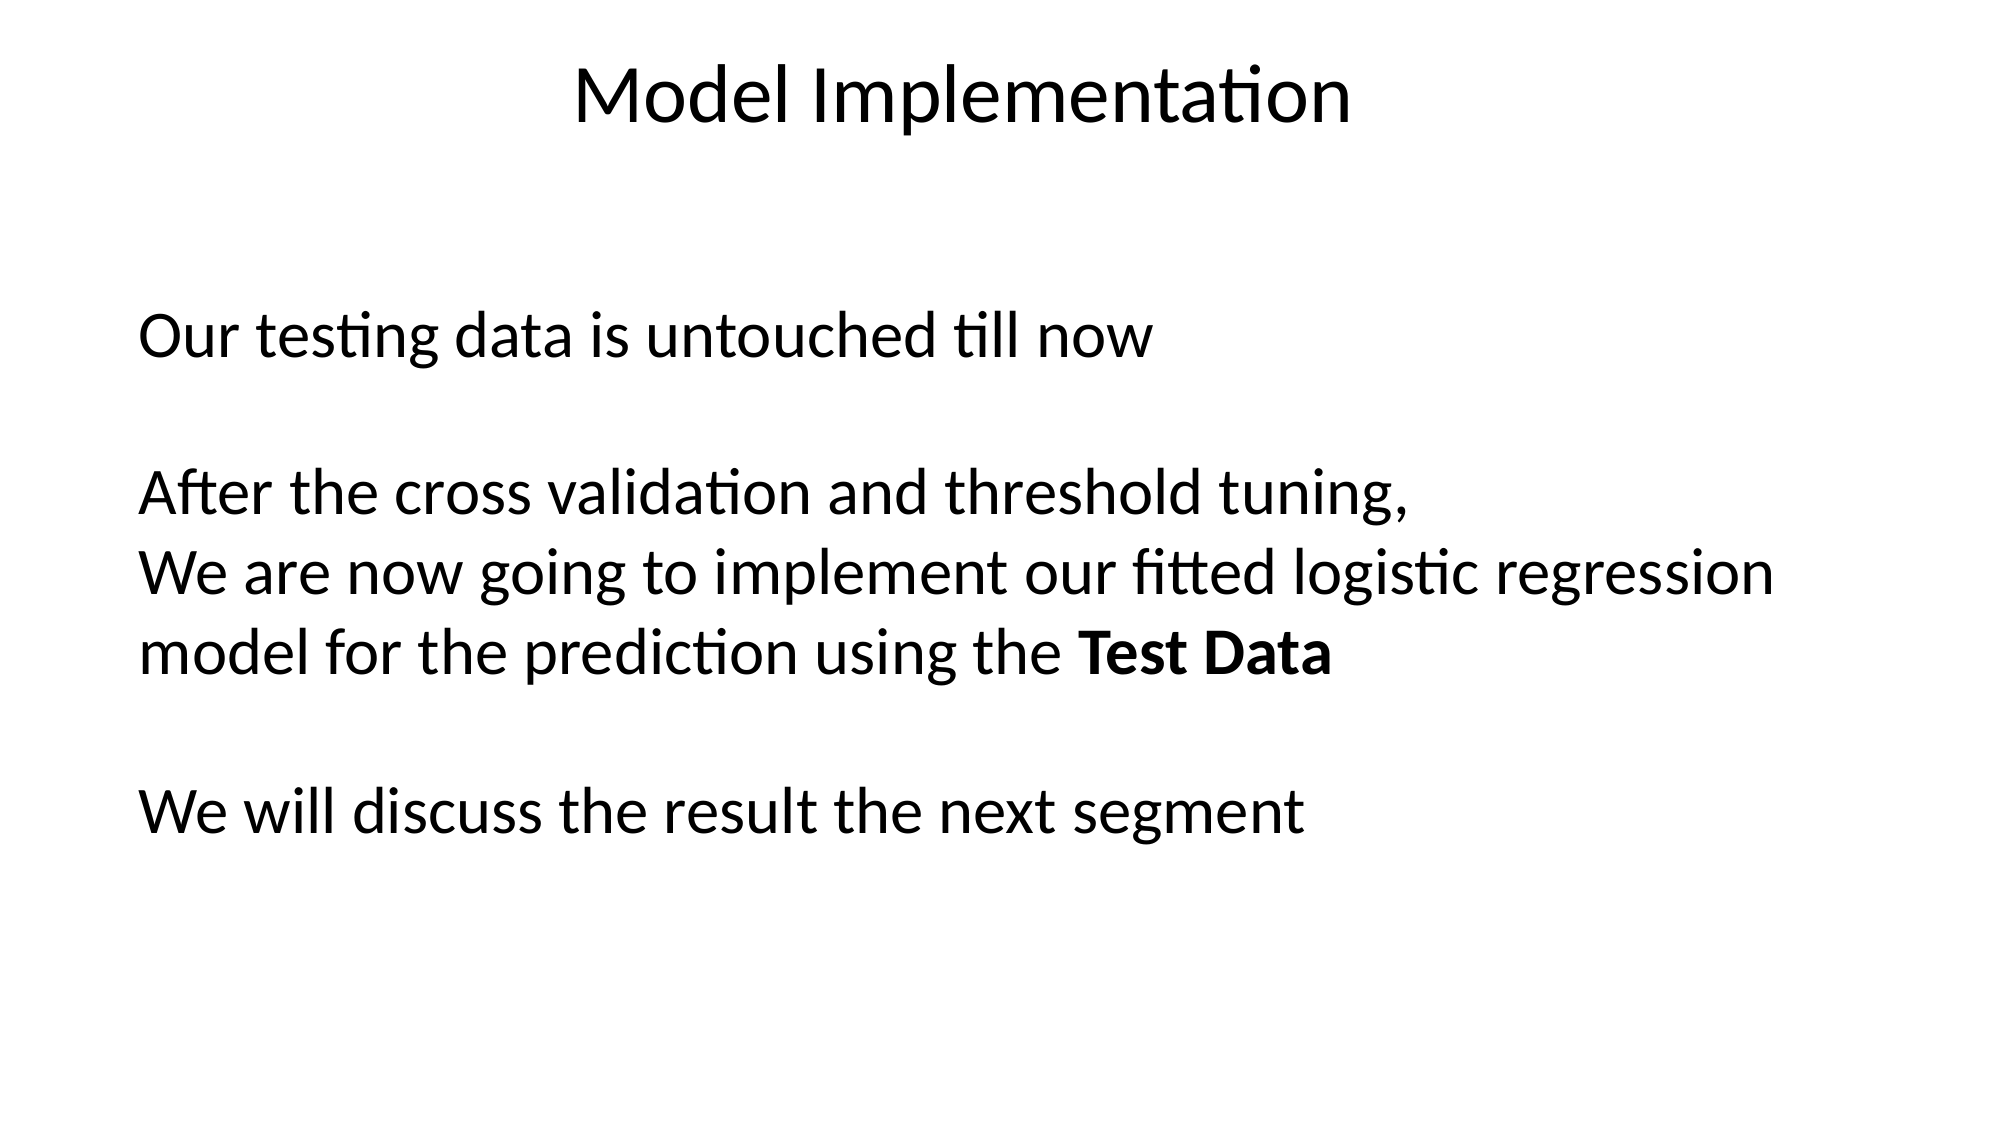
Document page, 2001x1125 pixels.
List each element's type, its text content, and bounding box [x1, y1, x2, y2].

text_box We will discuss the result the next segment [123, 759, 1710, 855]
text_box After the cross validation and threshold tuning, We are now going to implement our fitted logistic regression model for the prediction using the Test Data [123, 440, 1803, 696]
text_box Our testing data is untouched till now [123, 283, 1803, 378]
text_box Model Implementation [368, 32, 1558, 147]
